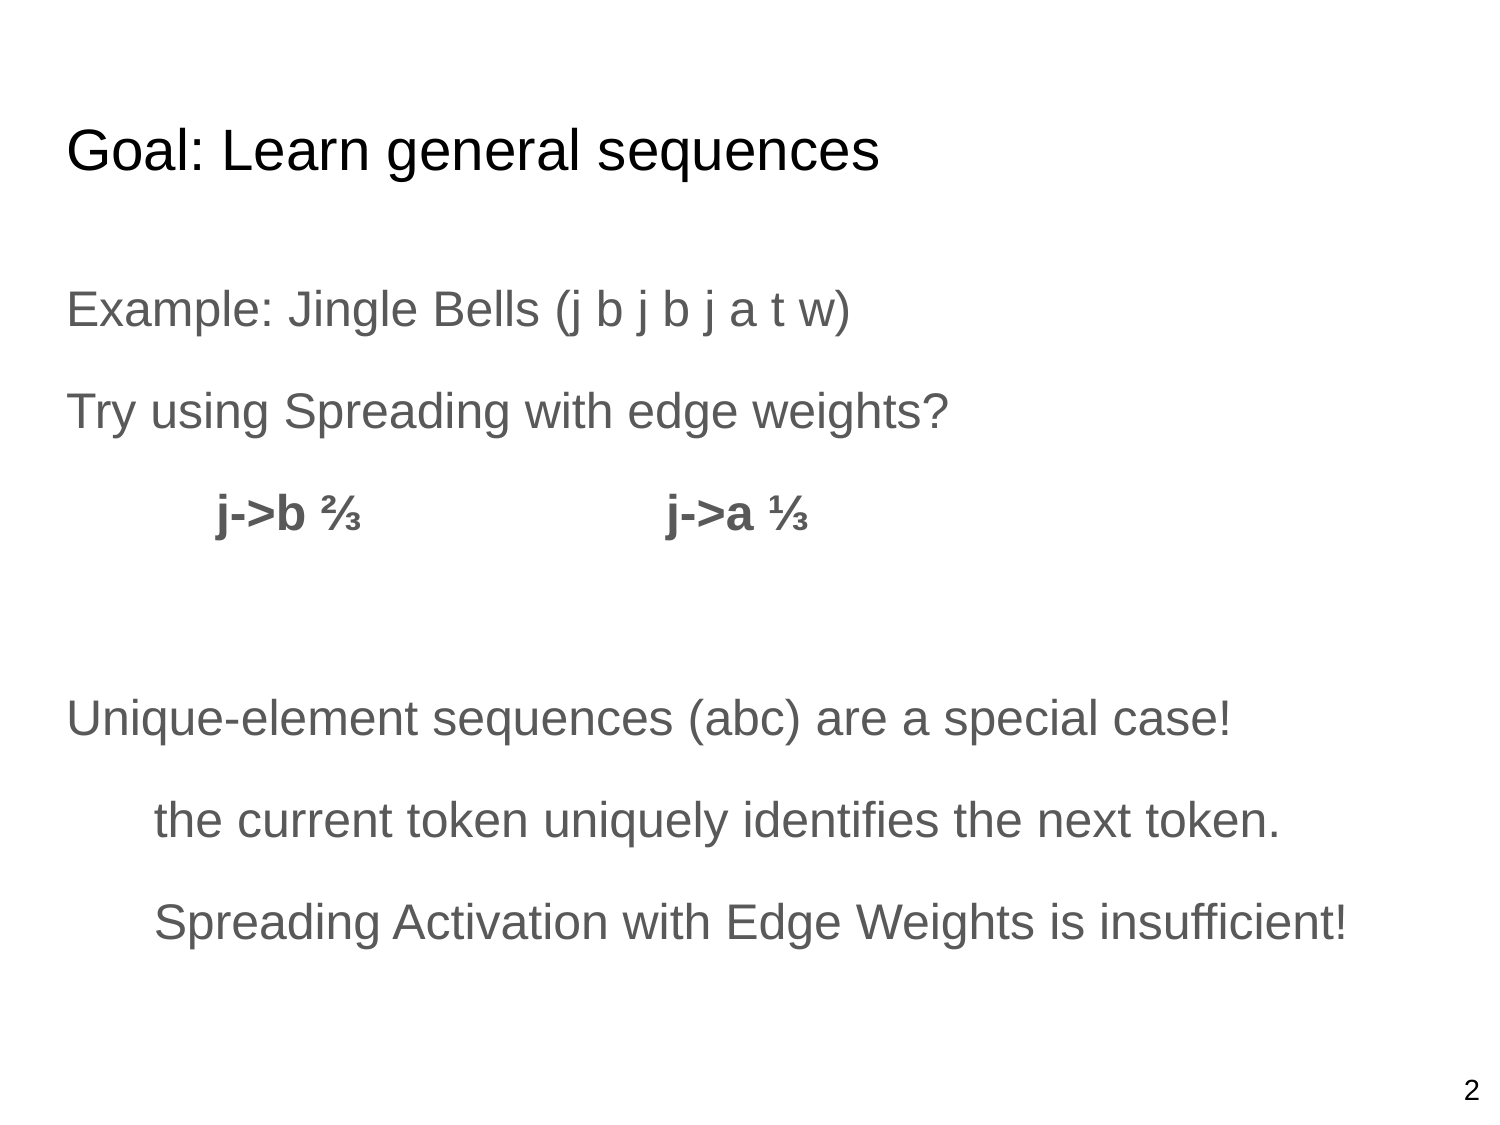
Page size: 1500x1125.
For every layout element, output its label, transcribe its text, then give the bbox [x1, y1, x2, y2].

list Example: Jingle Bells (j b j b j a t w) Try using Spreading with edge weights? j->b ⅔ j->a ⅓ Unique-element sequences (abc) are a special case! the current token uniquely identifies the next token. Spreading Activation with Edge Weights is insufficient! [51, 252, 1449, 1000]
title Goal: Learn general sequences [51, 97, 1449, 223]
text_box 2 [1448, 1055, 1500, 1125]
